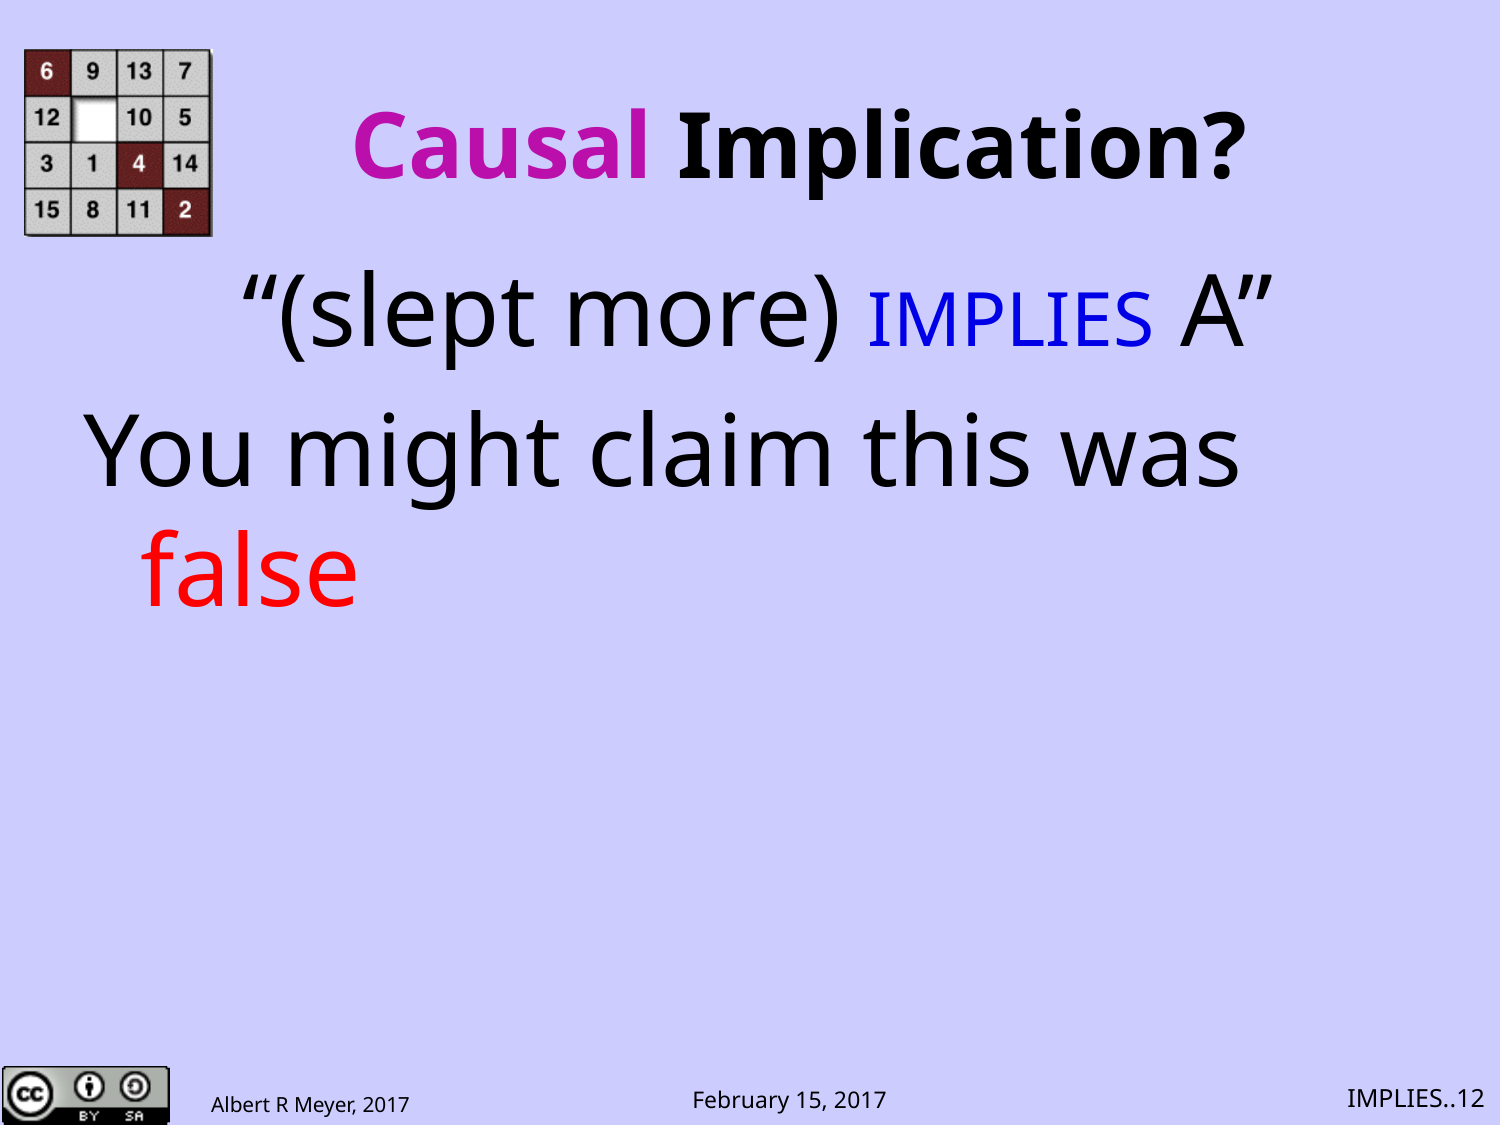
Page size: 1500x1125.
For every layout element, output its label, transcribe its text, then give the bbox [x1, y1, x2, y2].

picture [2, 1066, 170, 1125]
slide_number IMPLIES..12 [1306, 1074, 1500, 1121]
title Causal Implication? [334, 45, 1311, 238]
list “(slept more) IMPLIES A” You might claim this was false [68, 239, 1448, 1020]
picture [24, 49, 213, 237]
